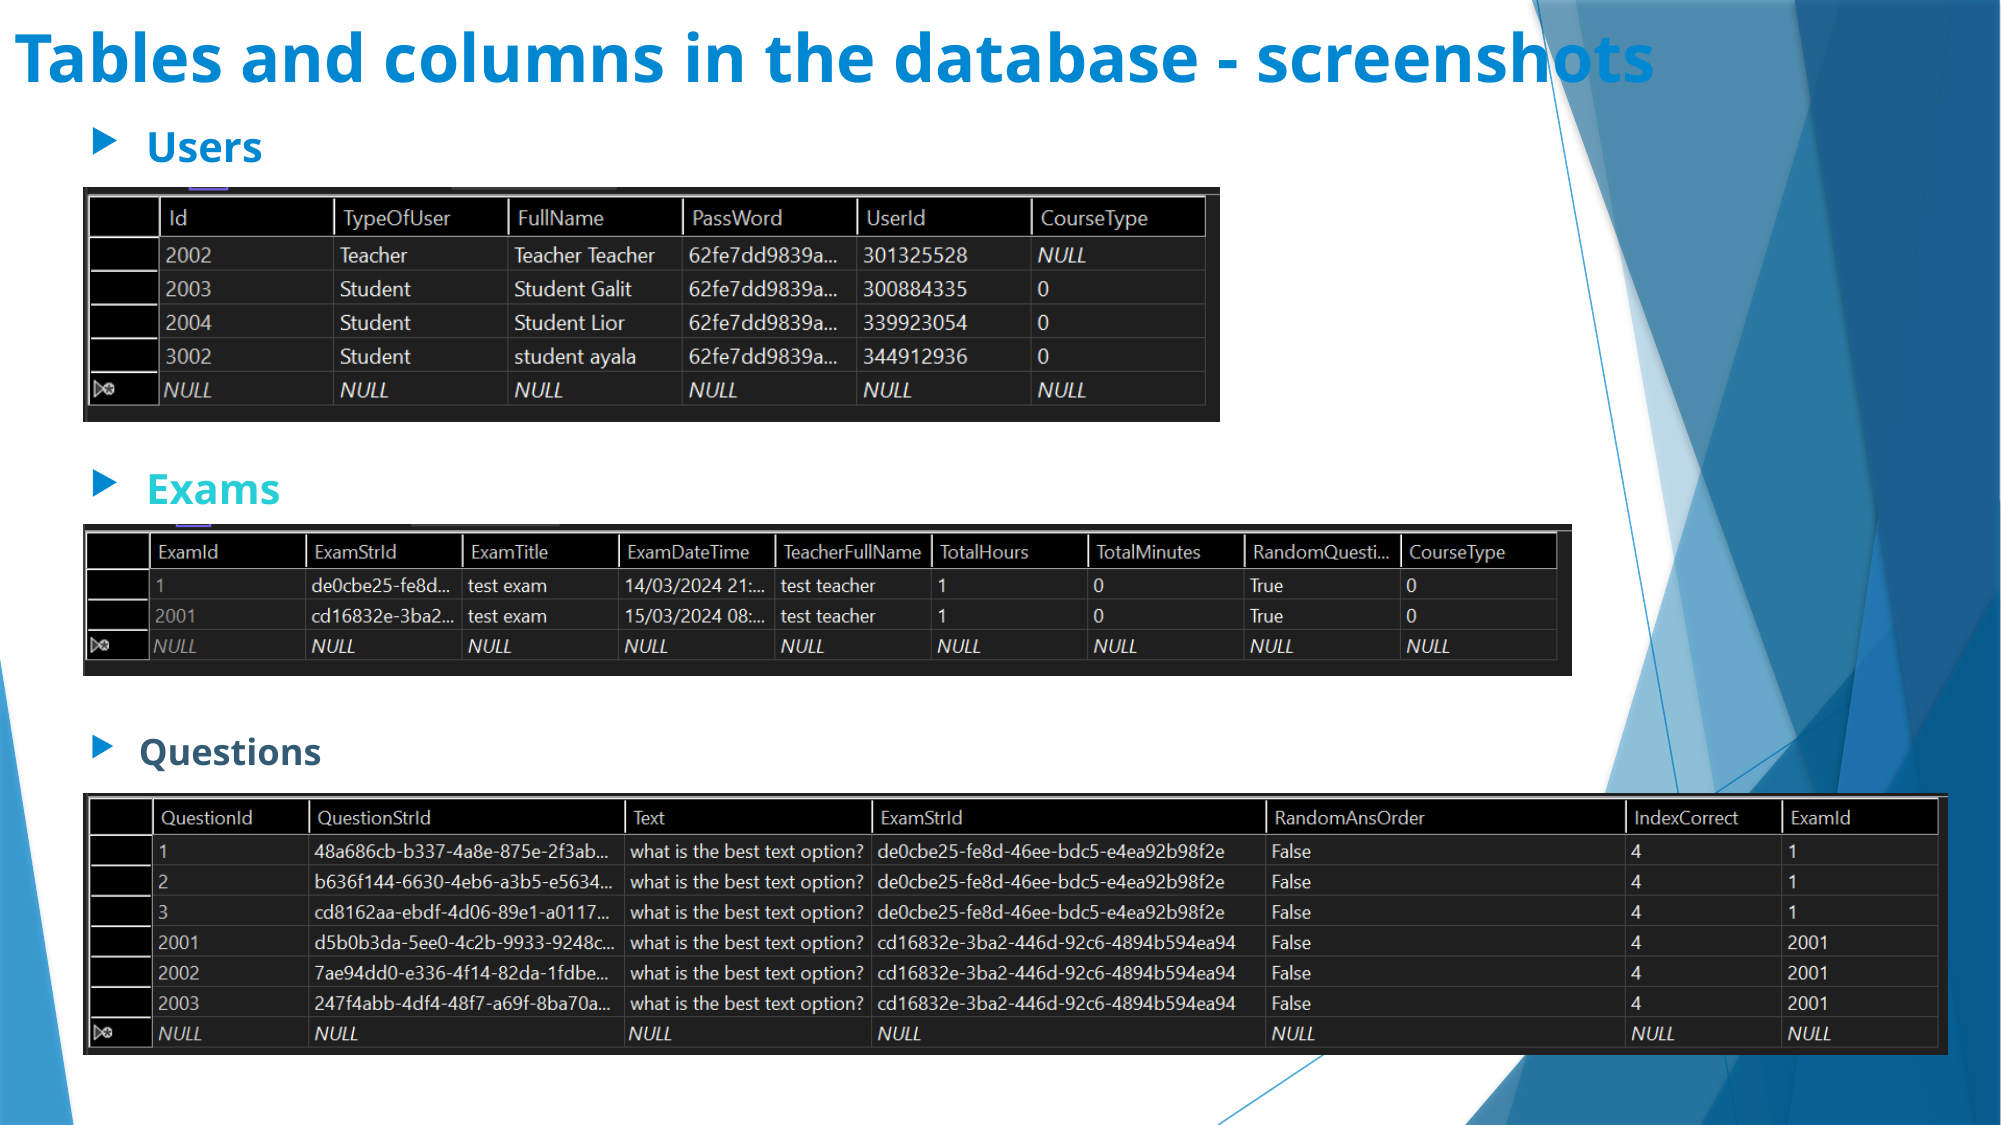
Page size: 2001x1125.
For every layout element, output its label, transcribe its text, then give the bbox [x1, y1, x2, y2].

text_box Exams [74, 465, 305, 542]
picture [83, 793, 1948, 1057]
picture [83, 523, 1572, 676]
text_box Tables and columns in the database - screenshots [0, 8, 1723, 104]
picture [83, 186, 1220, 423]
text_box Questions [74, 730, 370, 807]
text_box Users [74, 123, 305, 200]
